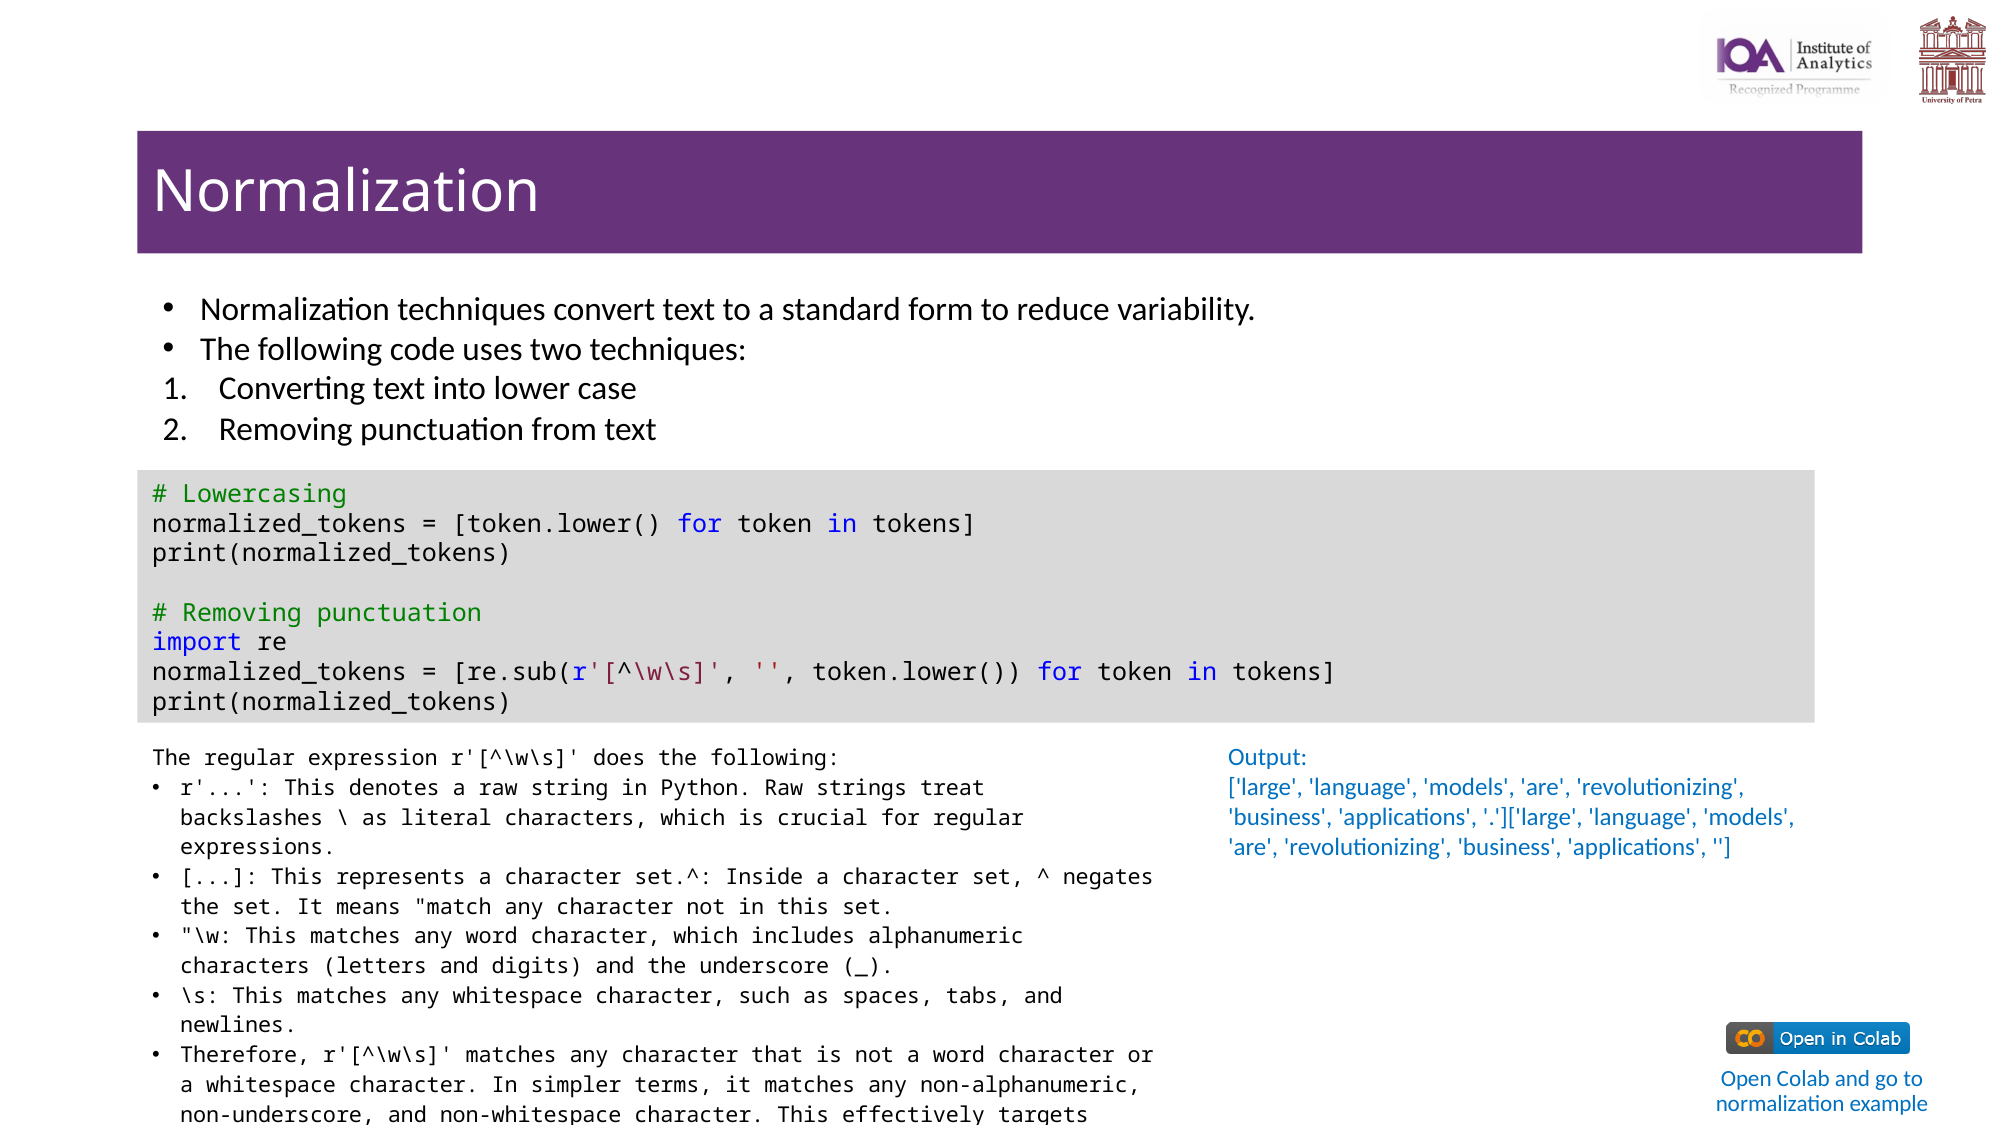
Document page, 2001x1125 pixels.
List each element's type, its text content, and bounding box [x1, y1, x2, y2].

text_box # Lowercasing normalized_tokens = [token.lower() for token in tokens] print(normalized_tokens) # Removing punctuation import re normalized_tokens = [re.sub(r'[^\w\s]', '', token.lower()) for token in tokens] print(normalized_tokens) [137, 470, 1815, 723]
text_box Output: ['large', 'language', 'models', 'are', 'revolutionizing', 'business', 'applications', '.']['large', 'language', 'models', 'are', 'revolutionizing', 'business', 'applications', ''] [1213, 732, 1848, 868]
picture [1726, 1022, 1910, 1054]
text_box The regular expression r'[^\w\s]' does the following: r'...': This denotes a raw string in Python. Raw strings treat backslashes \ as literal characters, which is crucial for regular expressions. [...]: This represents a character set.^: Inside a character set, ^ negates the set. It means "match any character not in this set. "\w: This matches any word character, which includes alphanumeric characters (letters and digits) and the underscore (_). \s: This matches any whitespace character, such as spaces, tabs, and newlines. Therefore, r'[^\w\s]' matches any character that is not a word character or a whitespace character. In simpler terms, it matches any non-alphanumeric, non-underscore, and non-whitespace character. This effectively targets punctuation marks, symbols, and other special characters. [137, 732, 1181, 1125]
picture [1728, 37, 1861, 75]
list Normalization techniques convert text to a standard form to reduce variability. The following code uses two techniques: Converting text into lower case Removing punctuation from text [147, 279, 1922, 460]
text_box Open Colab and go to normalization example [1678, 1059, 1966, 1125]
title Normalization [137, 130, 1863, 254]
picture [1919, 16, 1986, 111]
